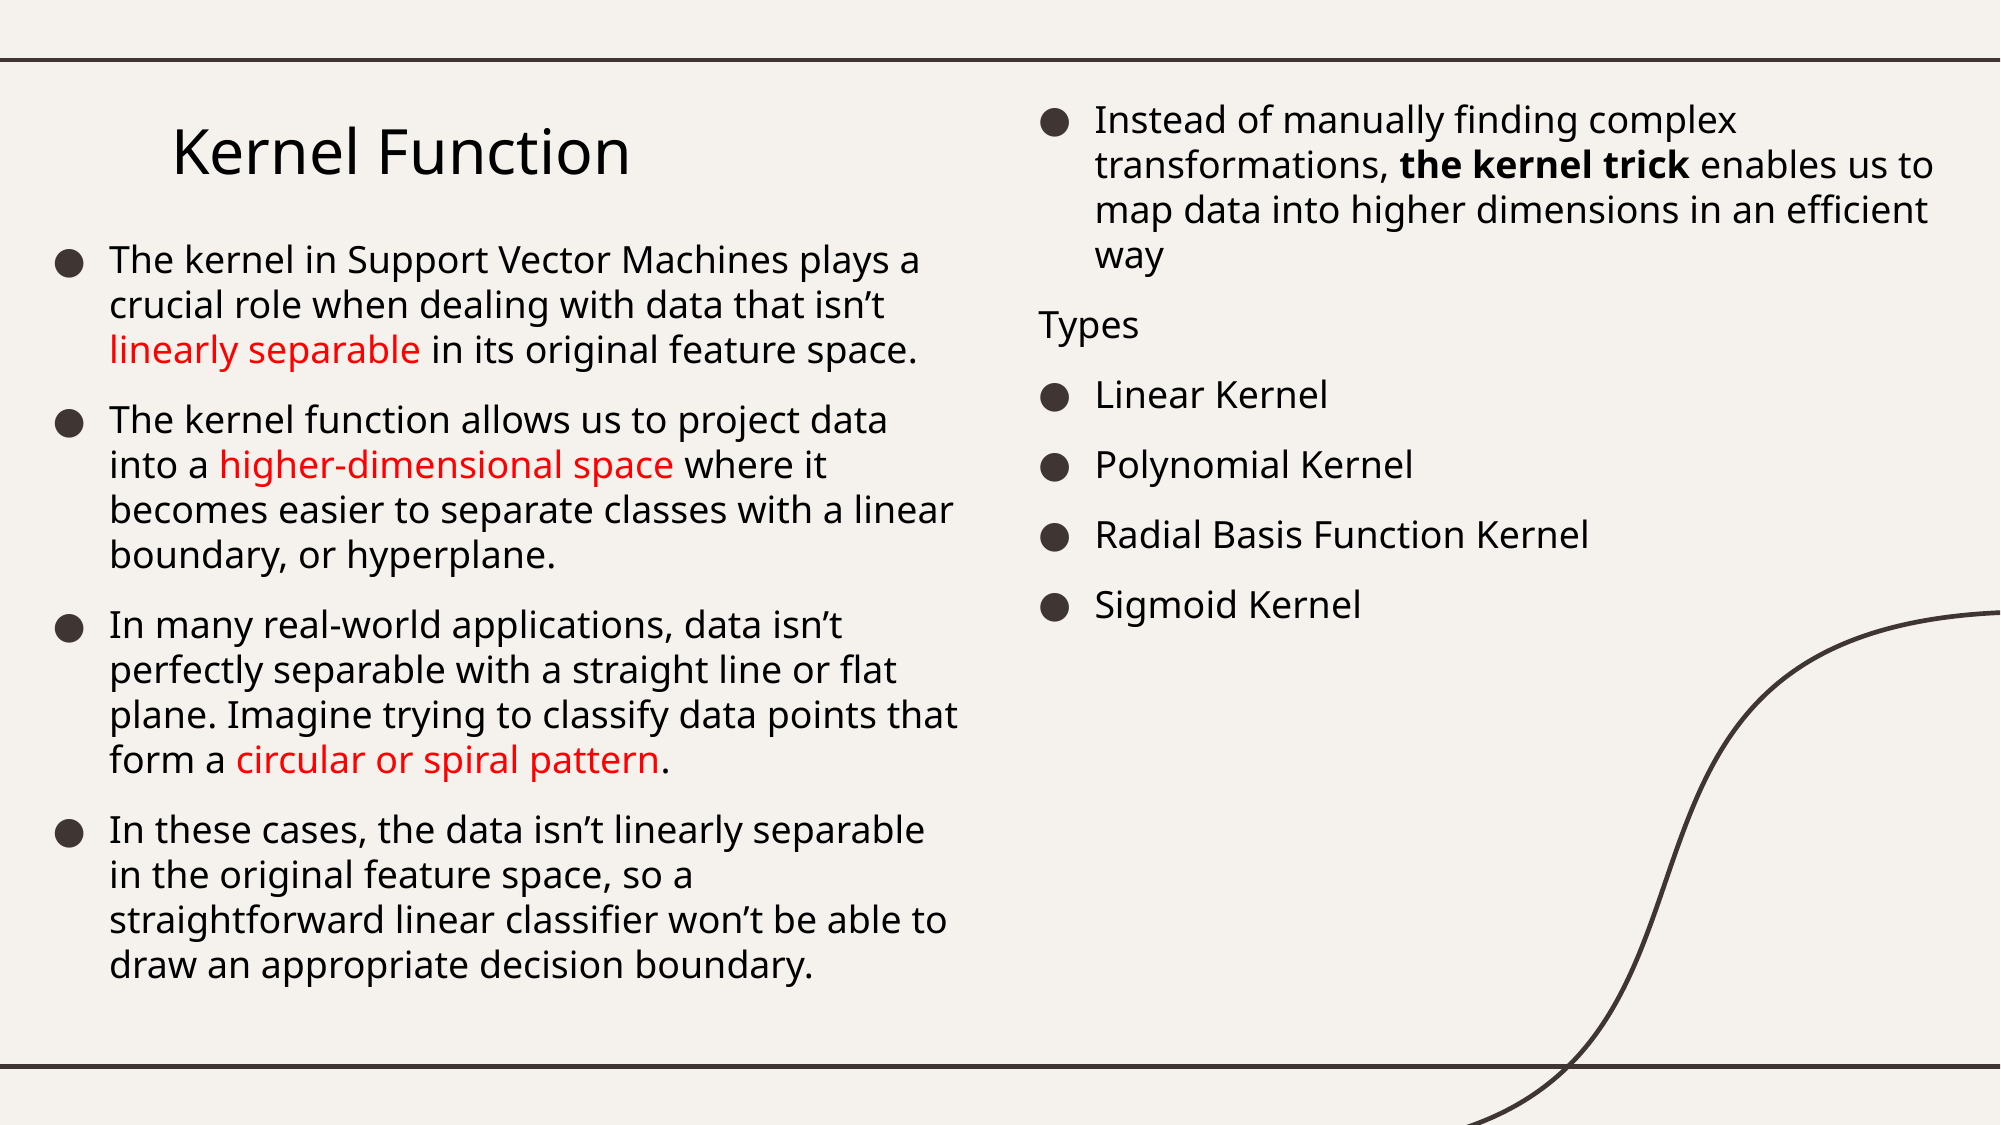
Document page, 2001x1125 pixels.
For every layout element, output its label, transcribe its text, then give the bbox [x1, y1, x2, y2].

subtitle The kernel in Support Vector Machines plays a crucial role when dealing with data that isn’t linearly separable in its original feature space. The kernel function allows us to project data into a higher-dimensional space where it becomes easier to separate classes with a linear boundary, or hyperplane. In many real-world applications, data isn’t perfectly separable with a straight line or flat plane. Imagine trying to classify data points that form a circular or spiral pattern. In these cases, the data isn’t linearly separable in the original feature space, so a straightforward linear classifier won’t be able to draw an appropriate decision boundary. [19, 221, 977, 967]
text_box Instead of manually finding complex transformations, the kernel trick enables us to map data into higher dimensions in an efficient way Types Linear Kernel Polynomial Kernel Radial Basis Function Kernel Sigmoid Kernel [1004, 80, 1962, 826]
title Kernel Function [156, 97, 1004, 223]
